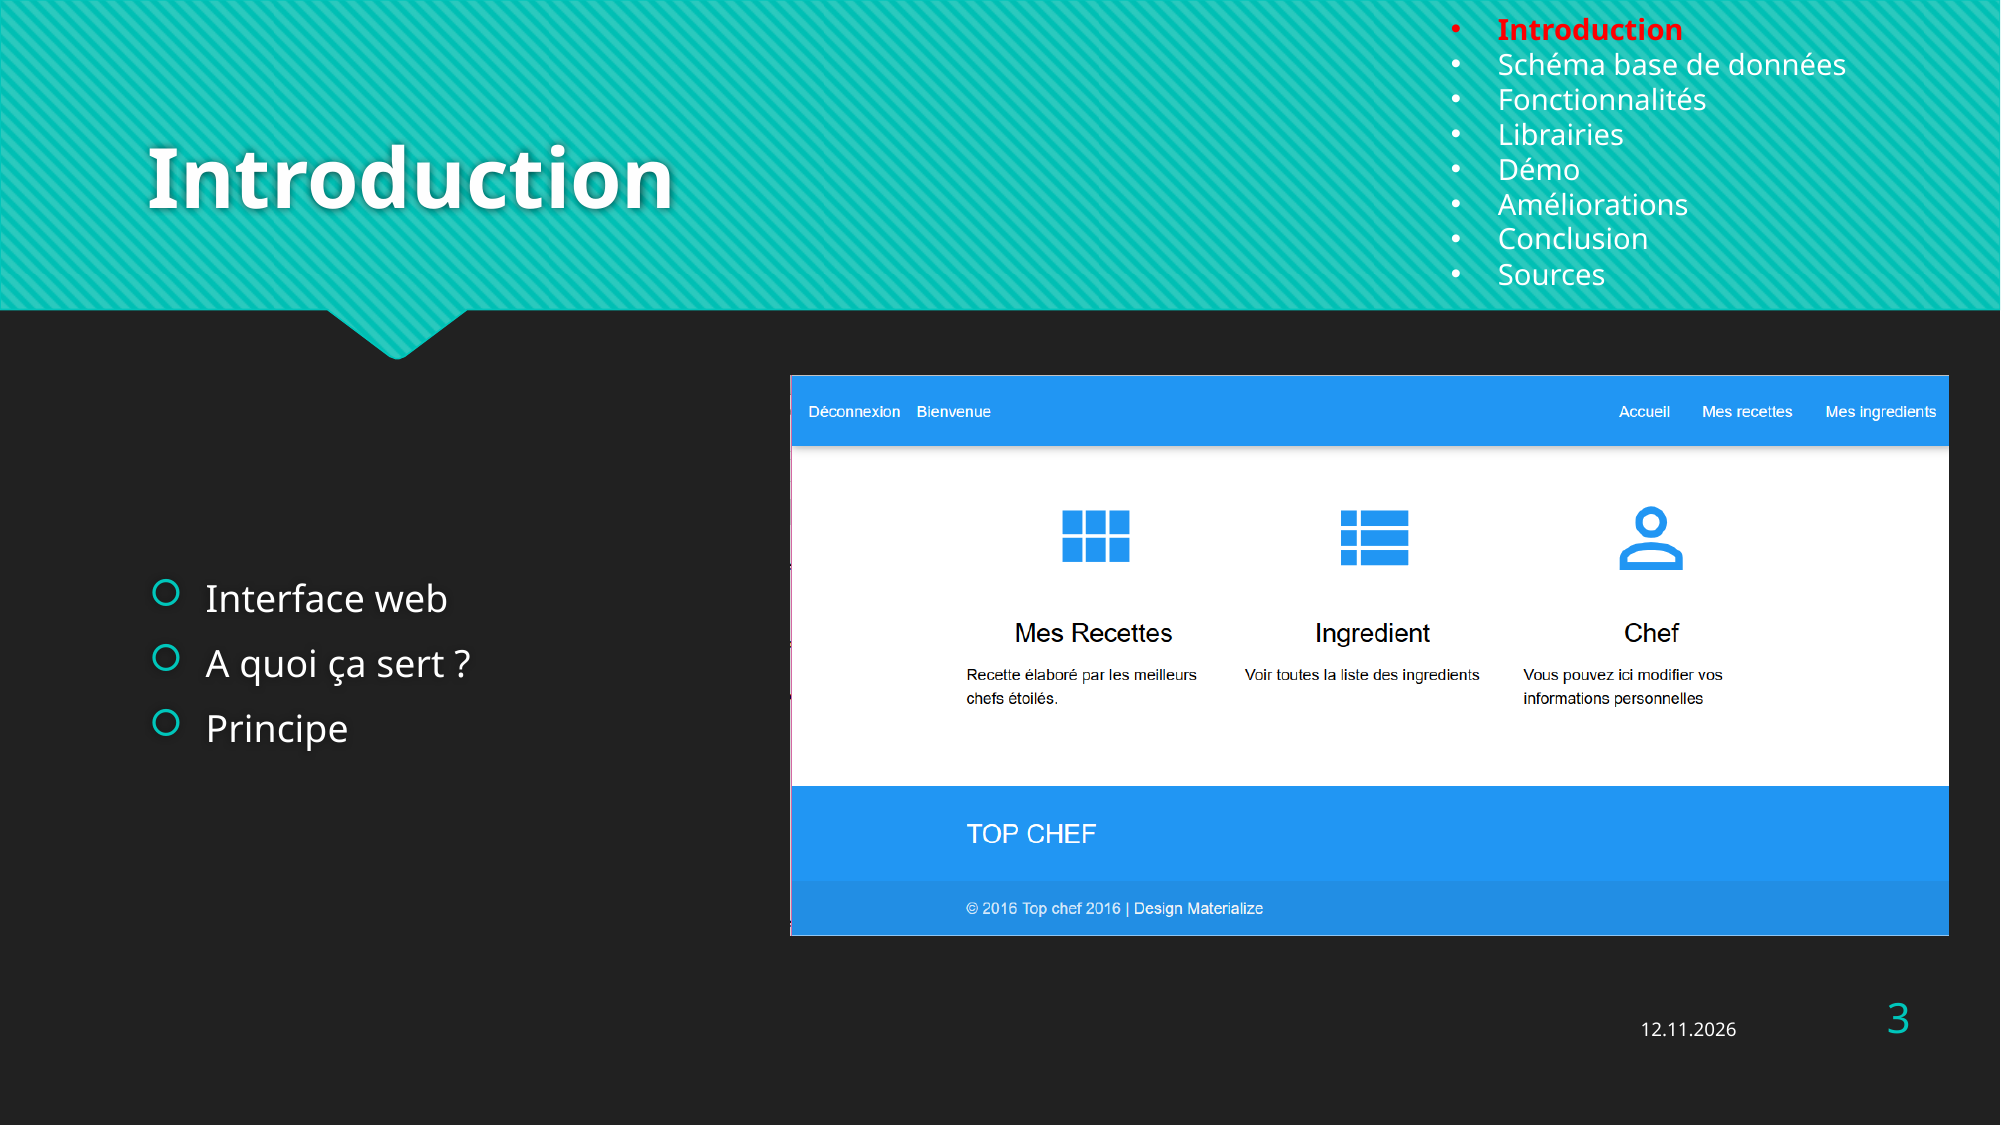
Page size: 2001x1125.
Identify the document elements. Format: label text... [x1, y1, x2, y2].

slide_number 3 [1751, 970, 1926, 1051]
picture [790, 375, 1950, 936]
text_box Introduction Schéma base de données Fonctionnalités Librairies Démo Améliorations Conclusion Sources [1436, 3, 1978, 344]
title Introduction [132, 73, 1436, 233]
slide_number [1531, 991, 1751, 1051]
list Interface web A quoi ça sert ? Principe [134, 364, 1866, 962]
